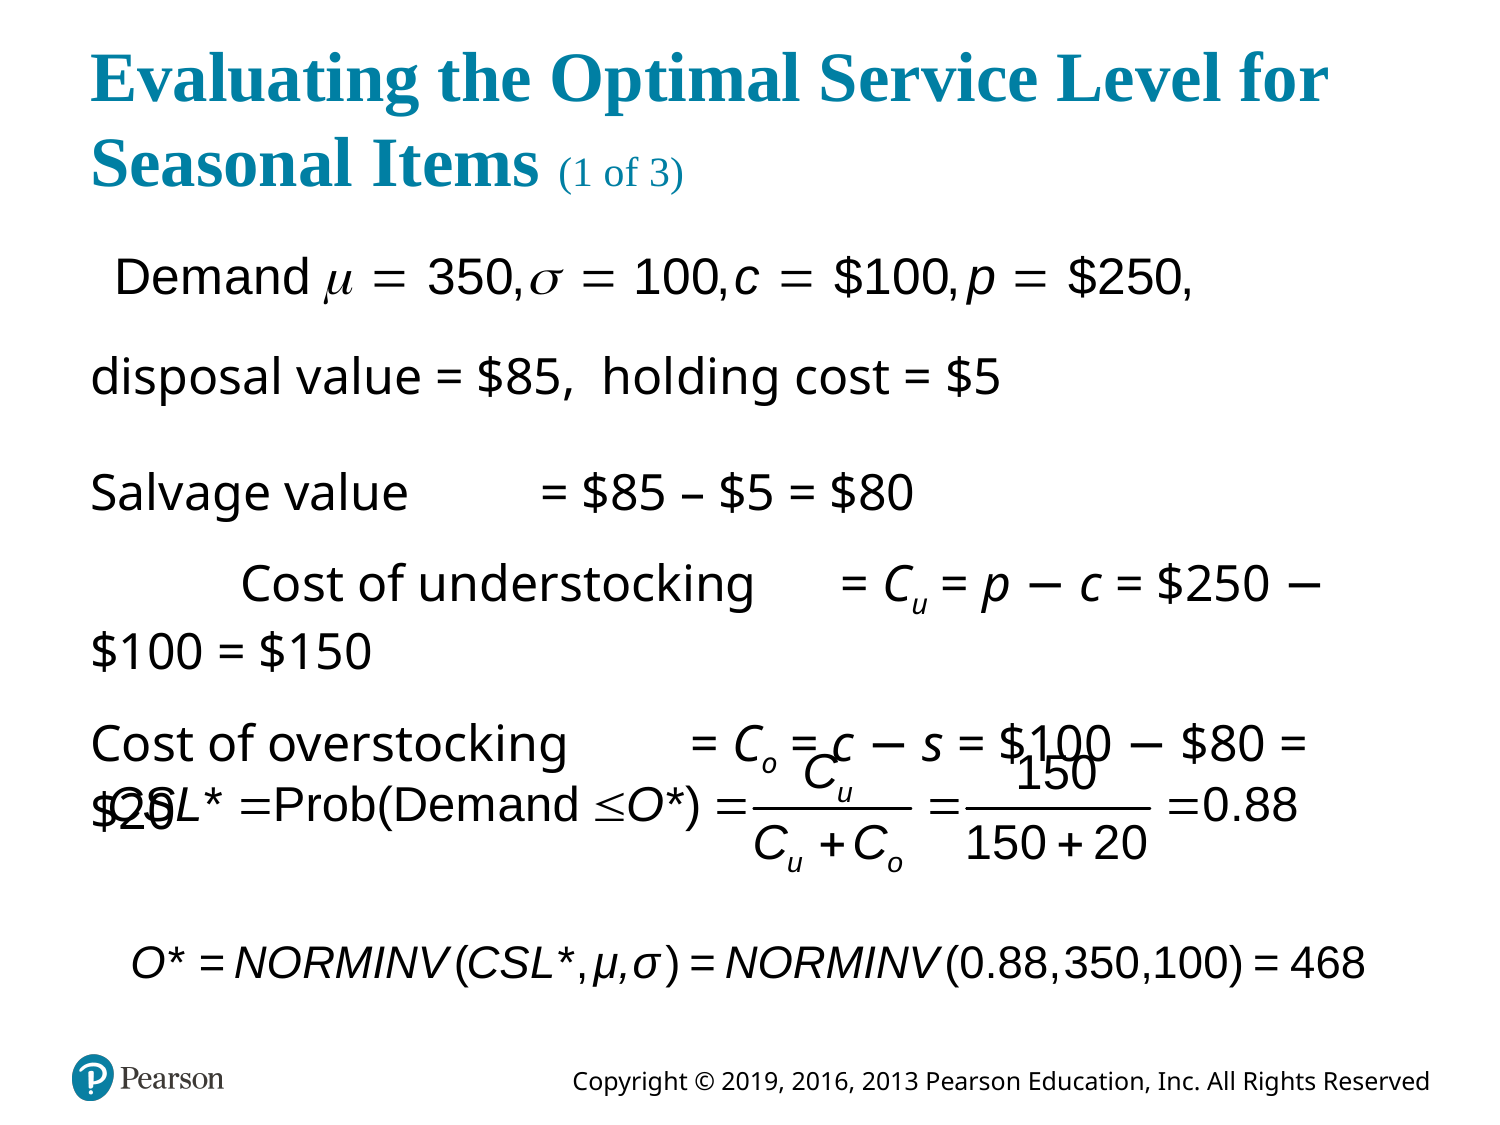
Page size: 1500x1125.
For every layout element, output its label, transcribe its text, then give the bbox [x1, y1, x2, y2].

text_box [103, 738, 1309, 883]
title Evaluating the Optimal Service Level for Seasonal Items (1 of 3) [75, 0, 1425, 216]
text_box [110, 246, 1201, 317]
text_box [126, 936, 1374, 998]
list disposal value = $85, holding cost = $5 [75, 329, 1406, 424]
list Salvage value = $85 – $5 = $80 Cost of understocking = Cu = p − c = $250 − $100 = $150 Cost of overstocking = Co = c − s = $100 − $80 = $20 [75, 445, 1406, 1114]
